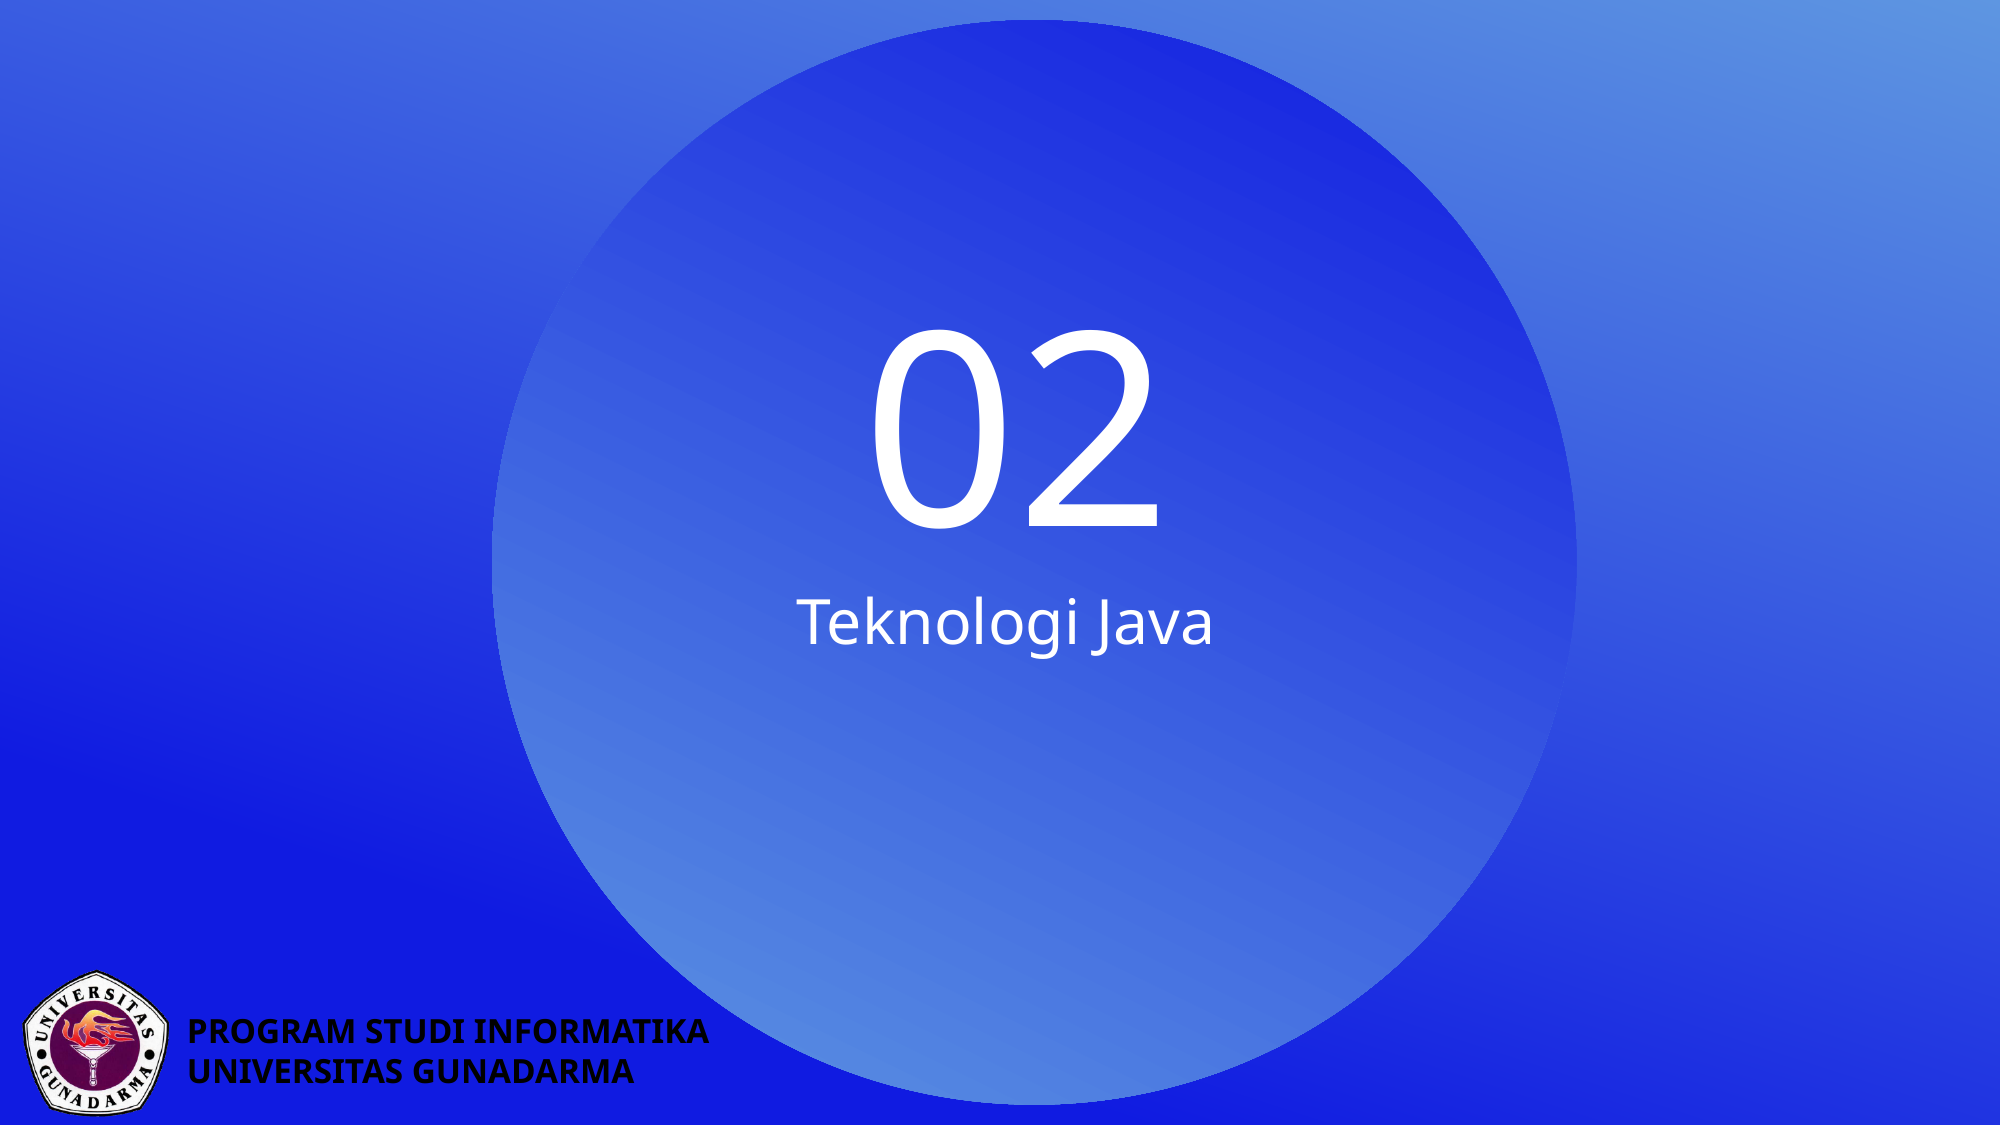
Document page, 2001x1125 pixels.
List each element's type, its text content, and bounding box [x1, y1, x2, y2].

text_box Teknologi Java [553, 583, 1459, 666]
text_box [491, 19, 1578, 1106]
picture [13, 963, 173, 1121]
text_box 02 [797, 310, 1237, 586]
